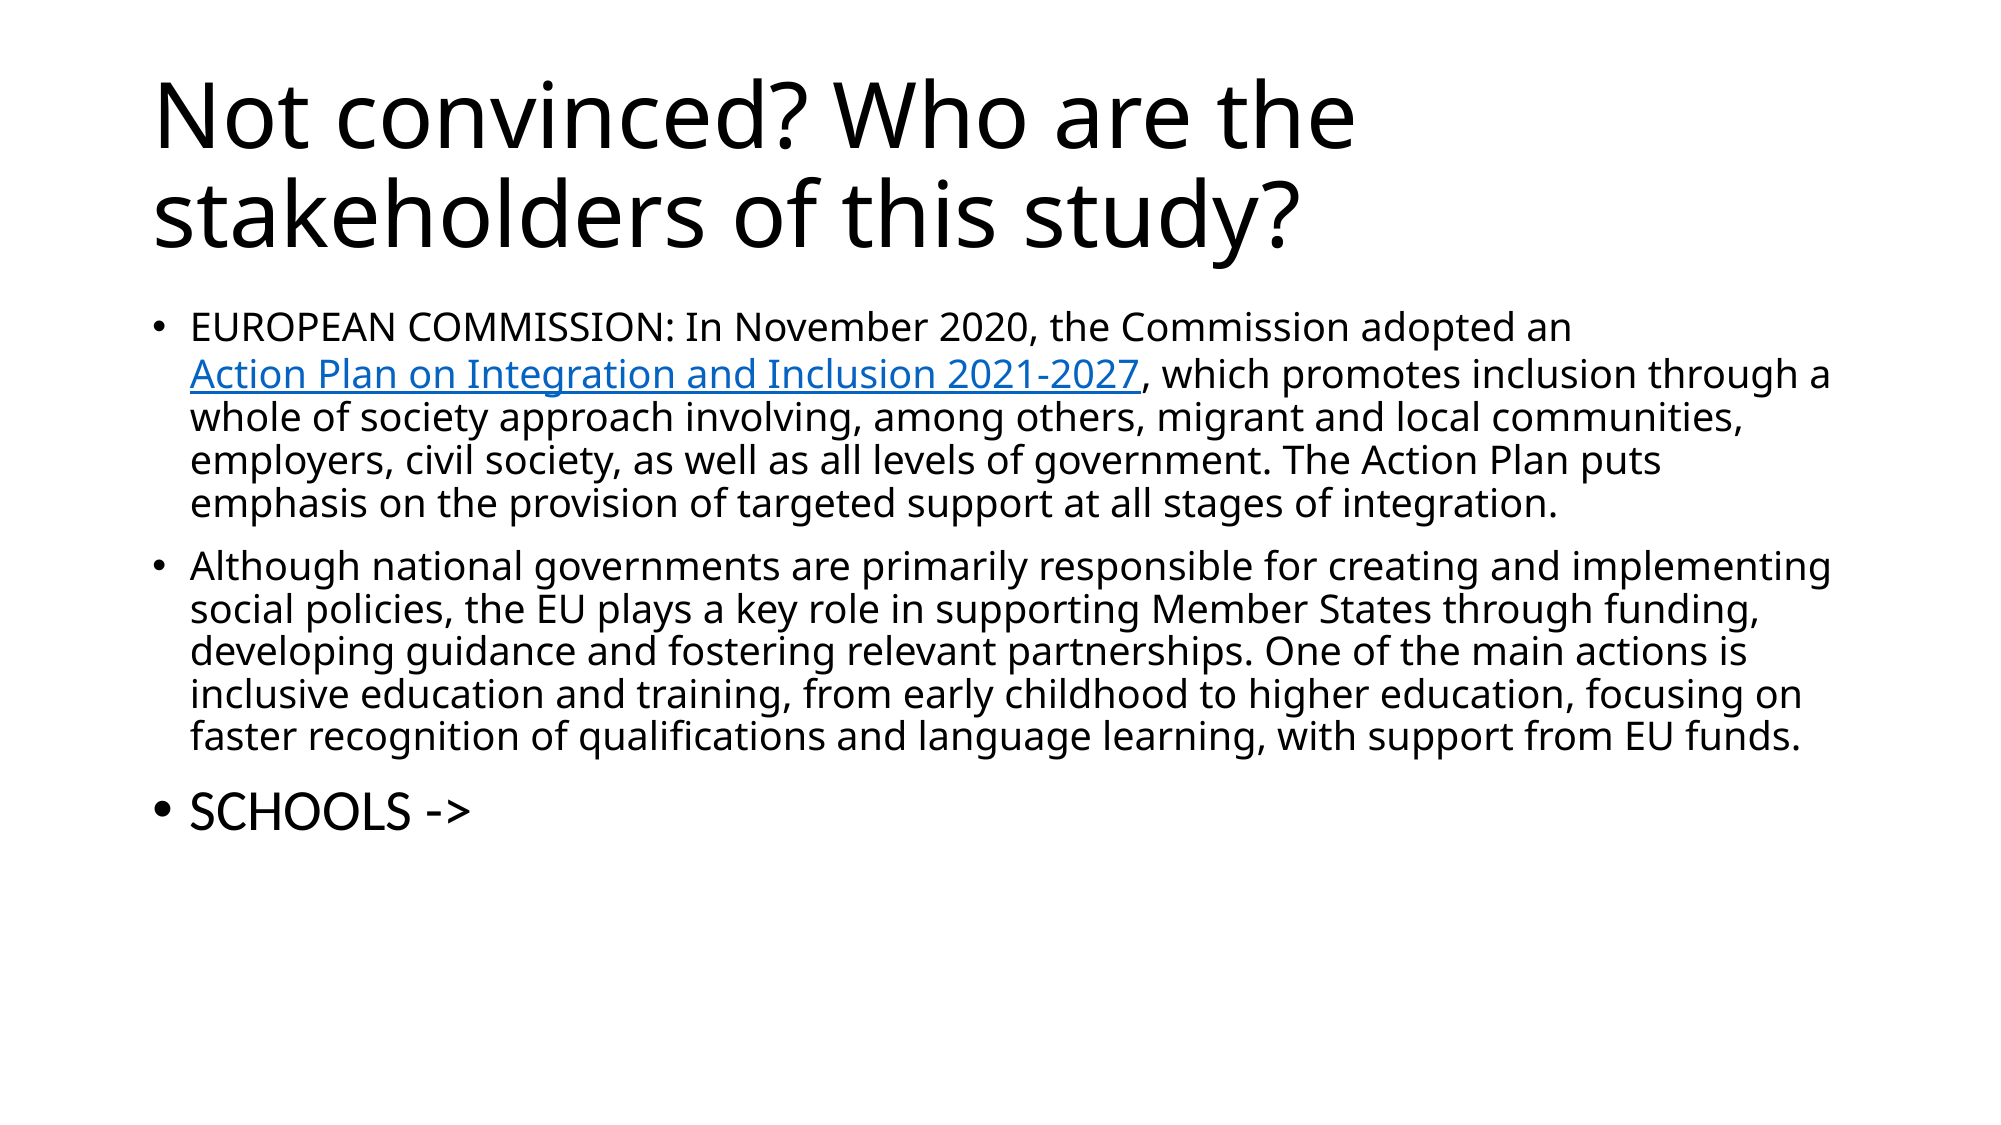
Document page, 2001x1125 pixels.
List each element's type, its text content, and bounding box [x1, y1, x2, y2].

list EUROPEAN COMMISSION: In November 2020, the Commission adopted an Action Plan on Integration and Inclusion 2021-2027, which promotes inclusion through a whole of society approach involving, among others, migrant and local communities, employers, civil society, as well as all levels of government. The Action Plan puts emphasis on the provision of targeted support at all stages of integration. Although national governments are primarily responsible for creating and implementing social policies, the EU plays a key role in supporting Member States through funding, developing guidance and fostering relevant partnerships. One of the main actions is inclusive education and training, from early childhood to higher education, focusing on faster recognition of qualifications and language learning, with support from EU funds. SCHOOLS -> [137, 299, 1863, 1014]
title Not convinced? Who are the stakeholders of this study? [137, 59, 1863, 278]
